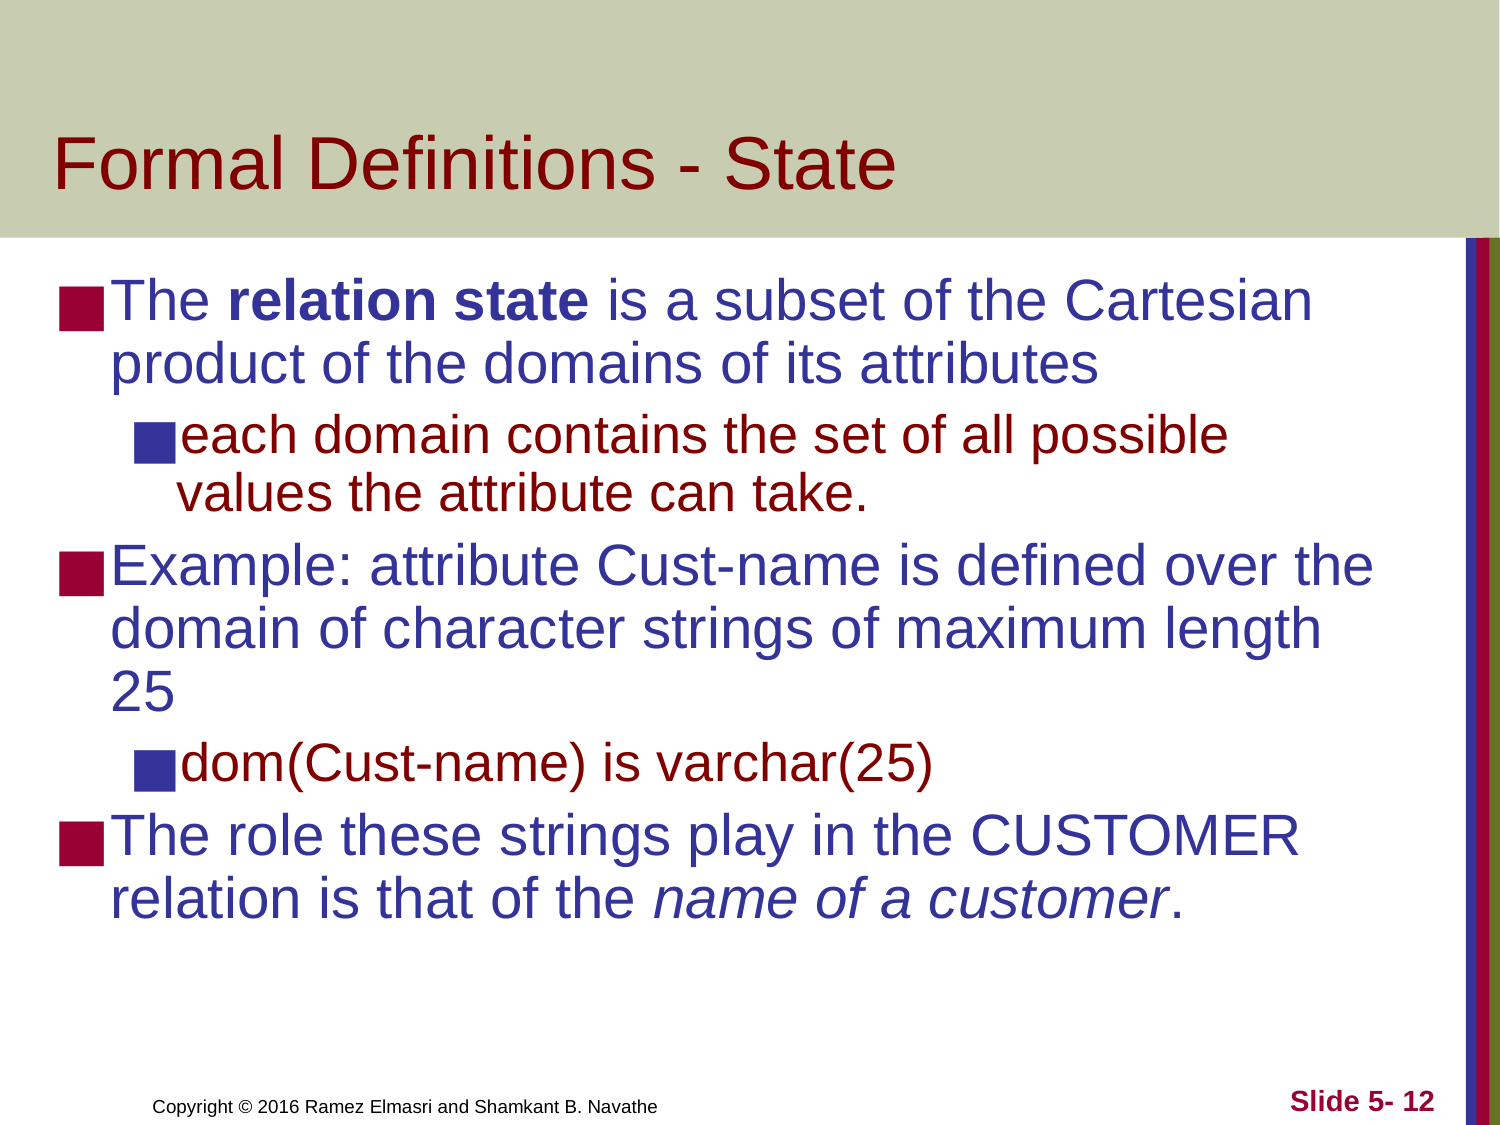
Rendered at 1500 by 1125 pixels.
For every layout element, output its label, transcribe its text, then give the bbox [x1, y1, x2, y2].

title Formal Definitions - State [37, 49, 1317, 213]
text_box Slide 5- ‹#› [1137, 1049, 1450, 1125]
list The relation state is a subset of the Cartesian product of the domains of its attributes each domain contains the set of all possible values the attribute can take. Example: attribute Cust-name is defined over the domain of character strings of maximum length 25 dom(Cust-name) is varchar(25) The role these strings play in the CUSTOMER relation is that of the name of a customer. [39, 262, 1400, 1013]
